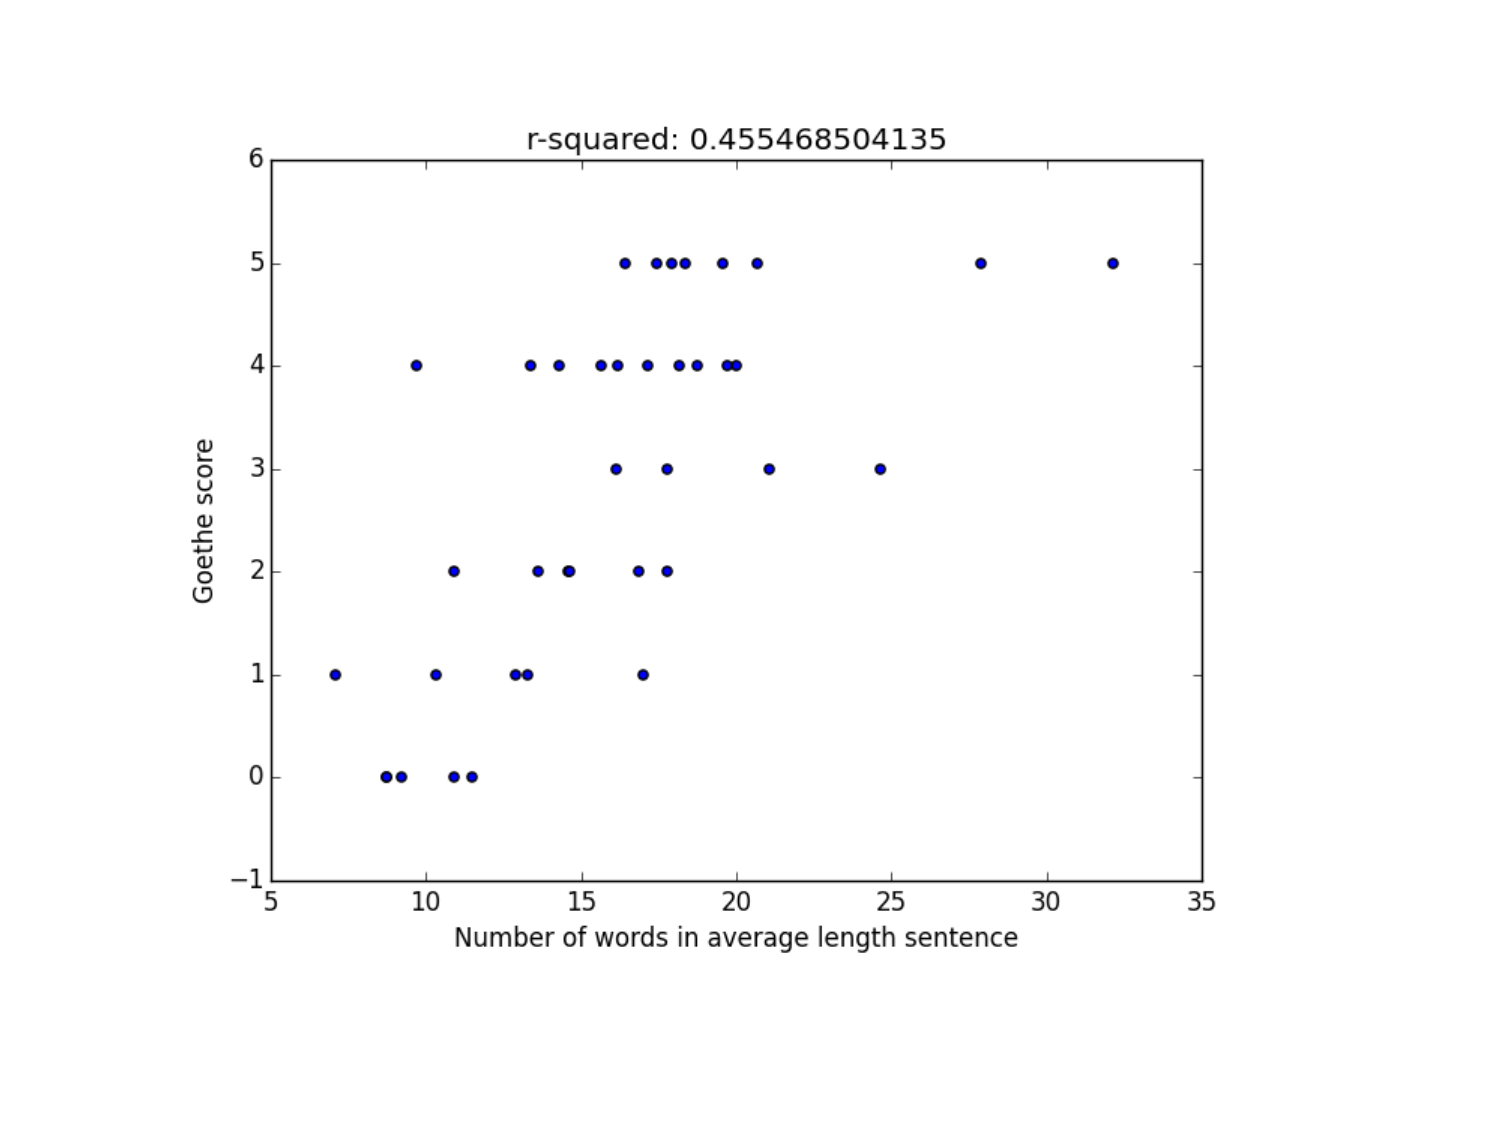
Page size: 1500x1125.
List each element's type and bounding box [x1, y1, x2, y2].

picture [120, 70, 1322, 971]
